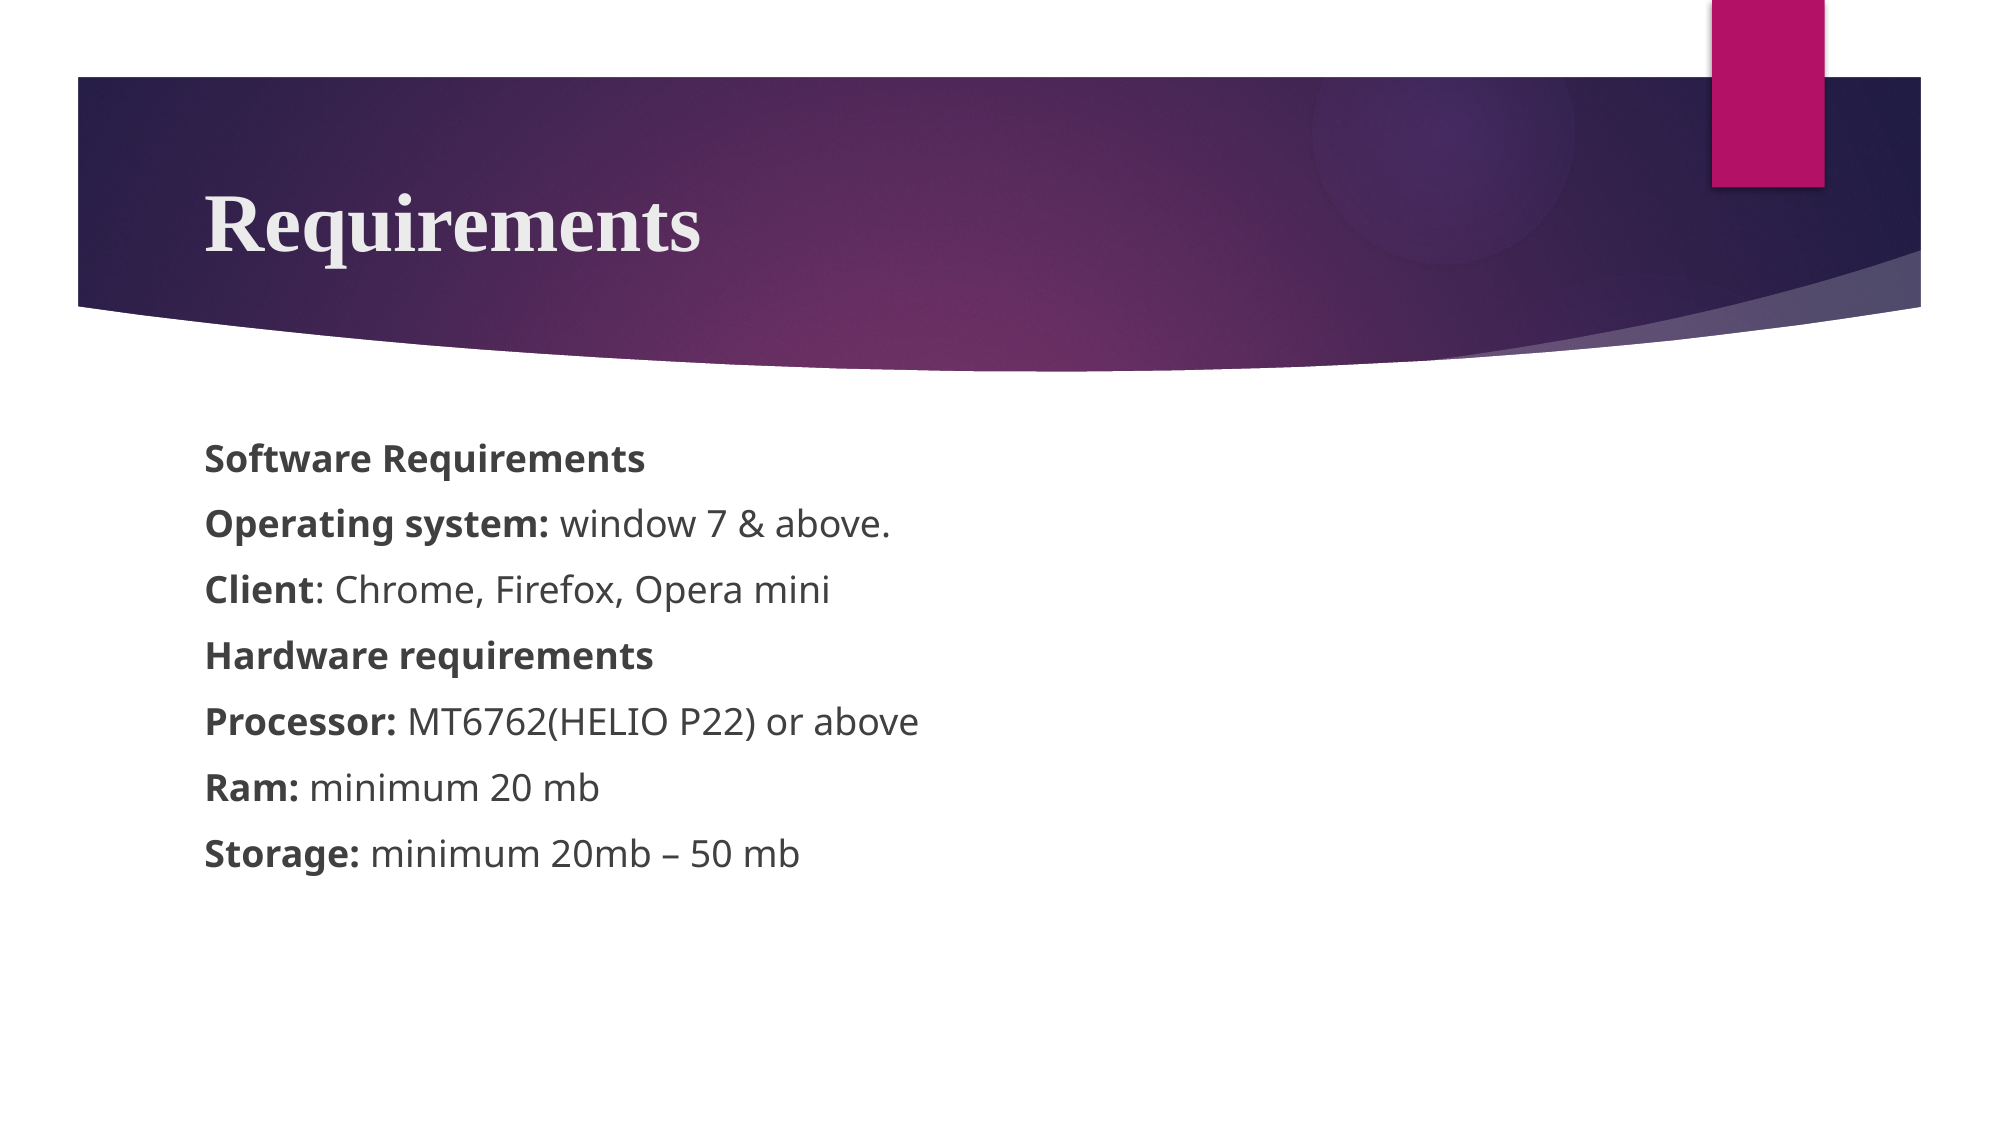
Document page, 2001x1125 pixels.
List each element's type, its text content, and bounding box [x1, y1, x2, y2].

title Requirements [189, 159, 1627, 276]
list Software Requirements Operating system: window 7 & above. Client: Chrome, Firefox, Opera mini Hardware requirements Processor: MT6762(HELIO P22) or above Ram: minimum 20 mb Storage: minimum 20mb – 50 mb [189, 427, 1638, 988]
